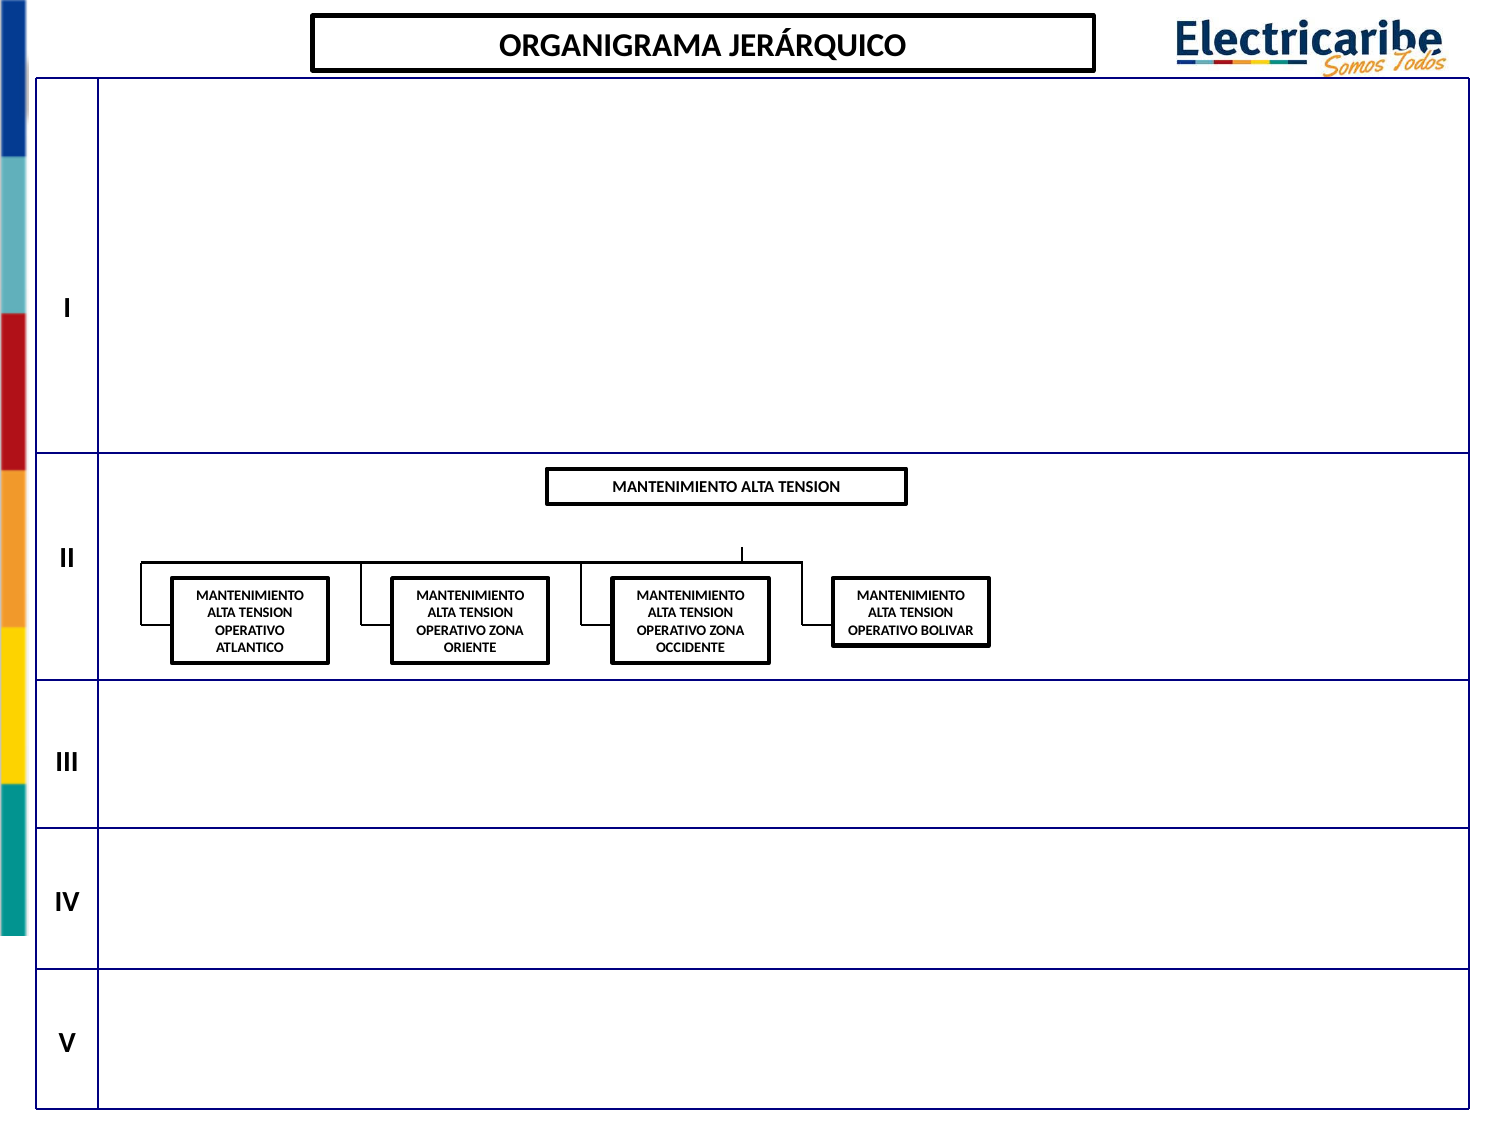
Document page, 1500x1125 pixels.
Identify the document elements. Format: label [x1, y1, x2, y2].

picture [0, 0, 29, 937]
text_box [312, 15, 1094, 71]
text_box [35, 77, 1470, 1110]
picture [1171, 15, 1449, 77]
